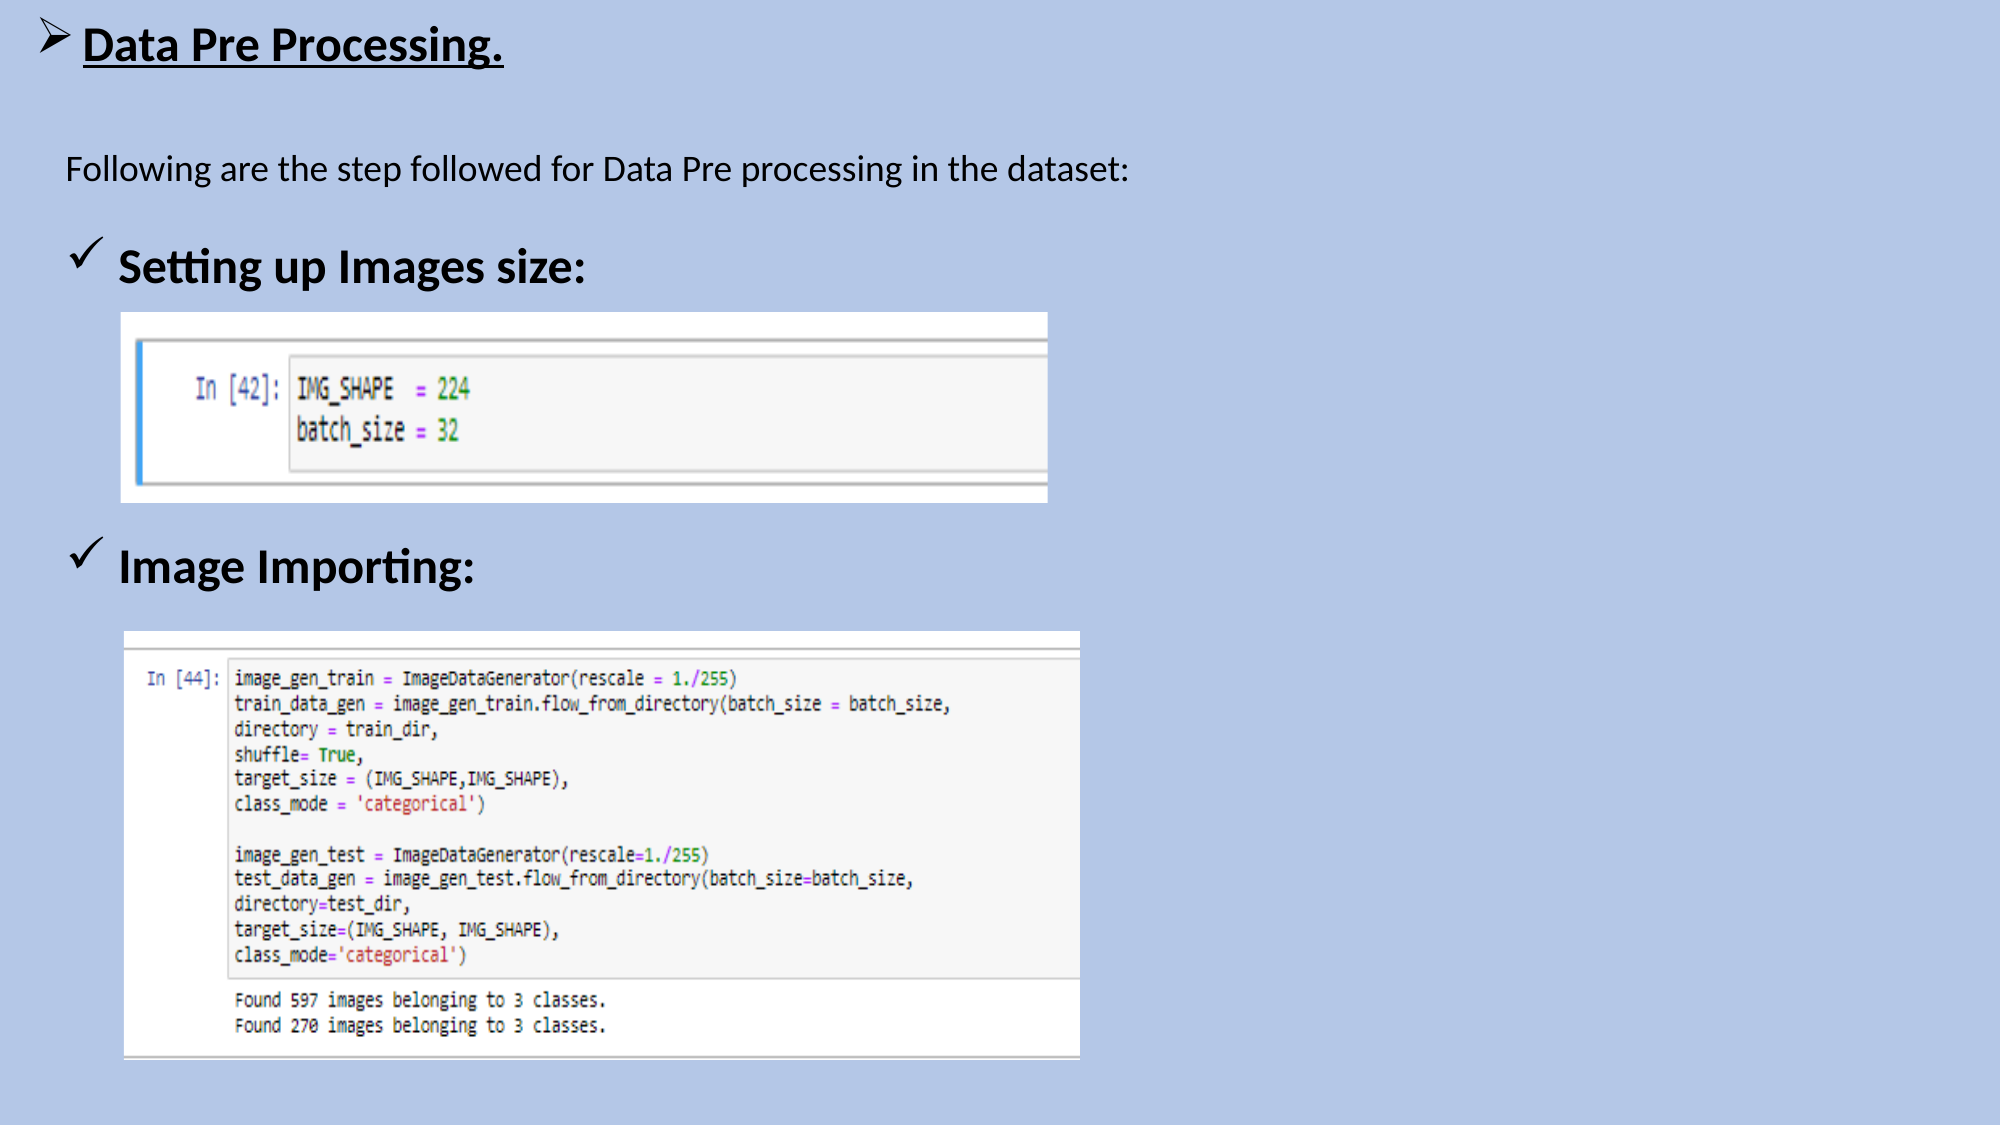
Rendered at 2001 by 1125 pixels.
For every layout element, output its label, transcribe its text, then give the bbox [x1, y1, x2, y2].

text_box Following are the step followed for Data Pre processing in the dataset: Setting up Images size: Image Importing: [50, 136, 1704, 766]
picture [123, 631, 1080, 1060]
picture [120, 312, 1048, 504]
text_box Data Pre Processing. [20, 4, 1930, 80]
